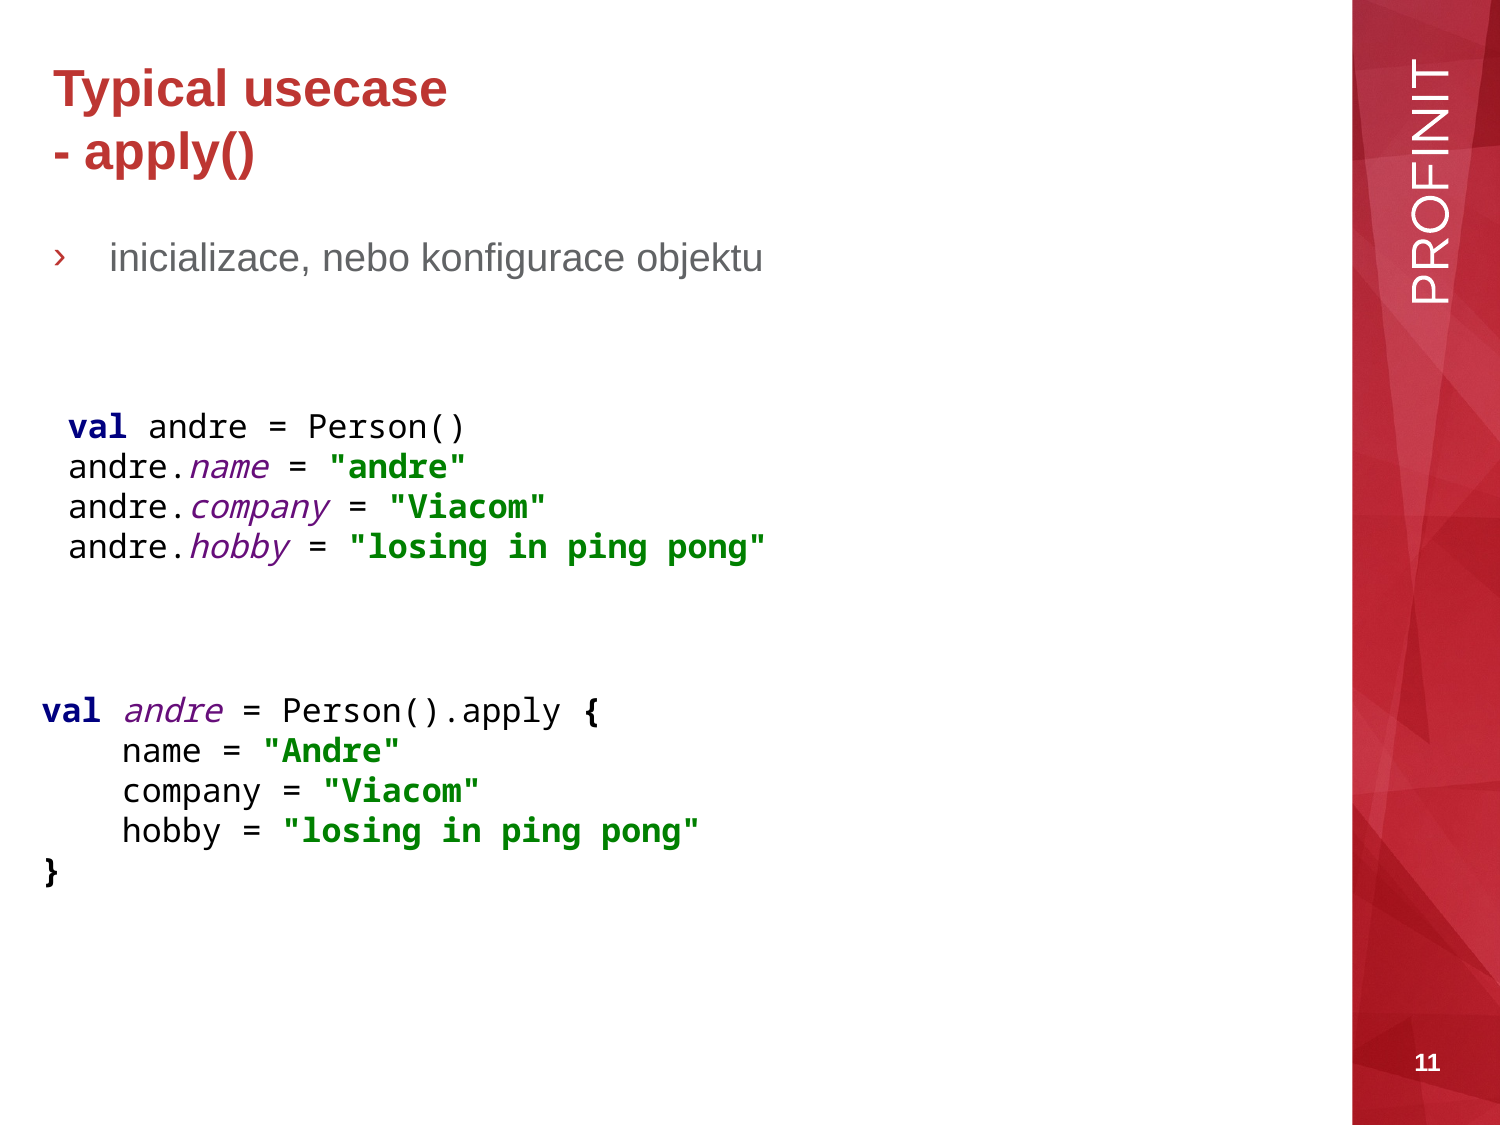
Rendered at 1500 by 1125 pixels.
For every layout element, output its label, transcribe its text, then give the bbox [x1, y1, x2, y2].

picture [1352, 0, 1500, 1125]
text_box val andre = Person() andre.name = "andre" andre.company = "Viacom" andre.hobby = "losing in ping pong" [53, 397, 998, 573]
text_box val andre = Person().apply { name = "Andre" company = "Viacom" hobby = "losing in ping pong" } [26, 681, 717, 897]
text_box inicializace, nebo konfigurace objektu [53, 231, 1294, 338]
text_box Typical usecase - apply() [53, 54, 1294, 173]
